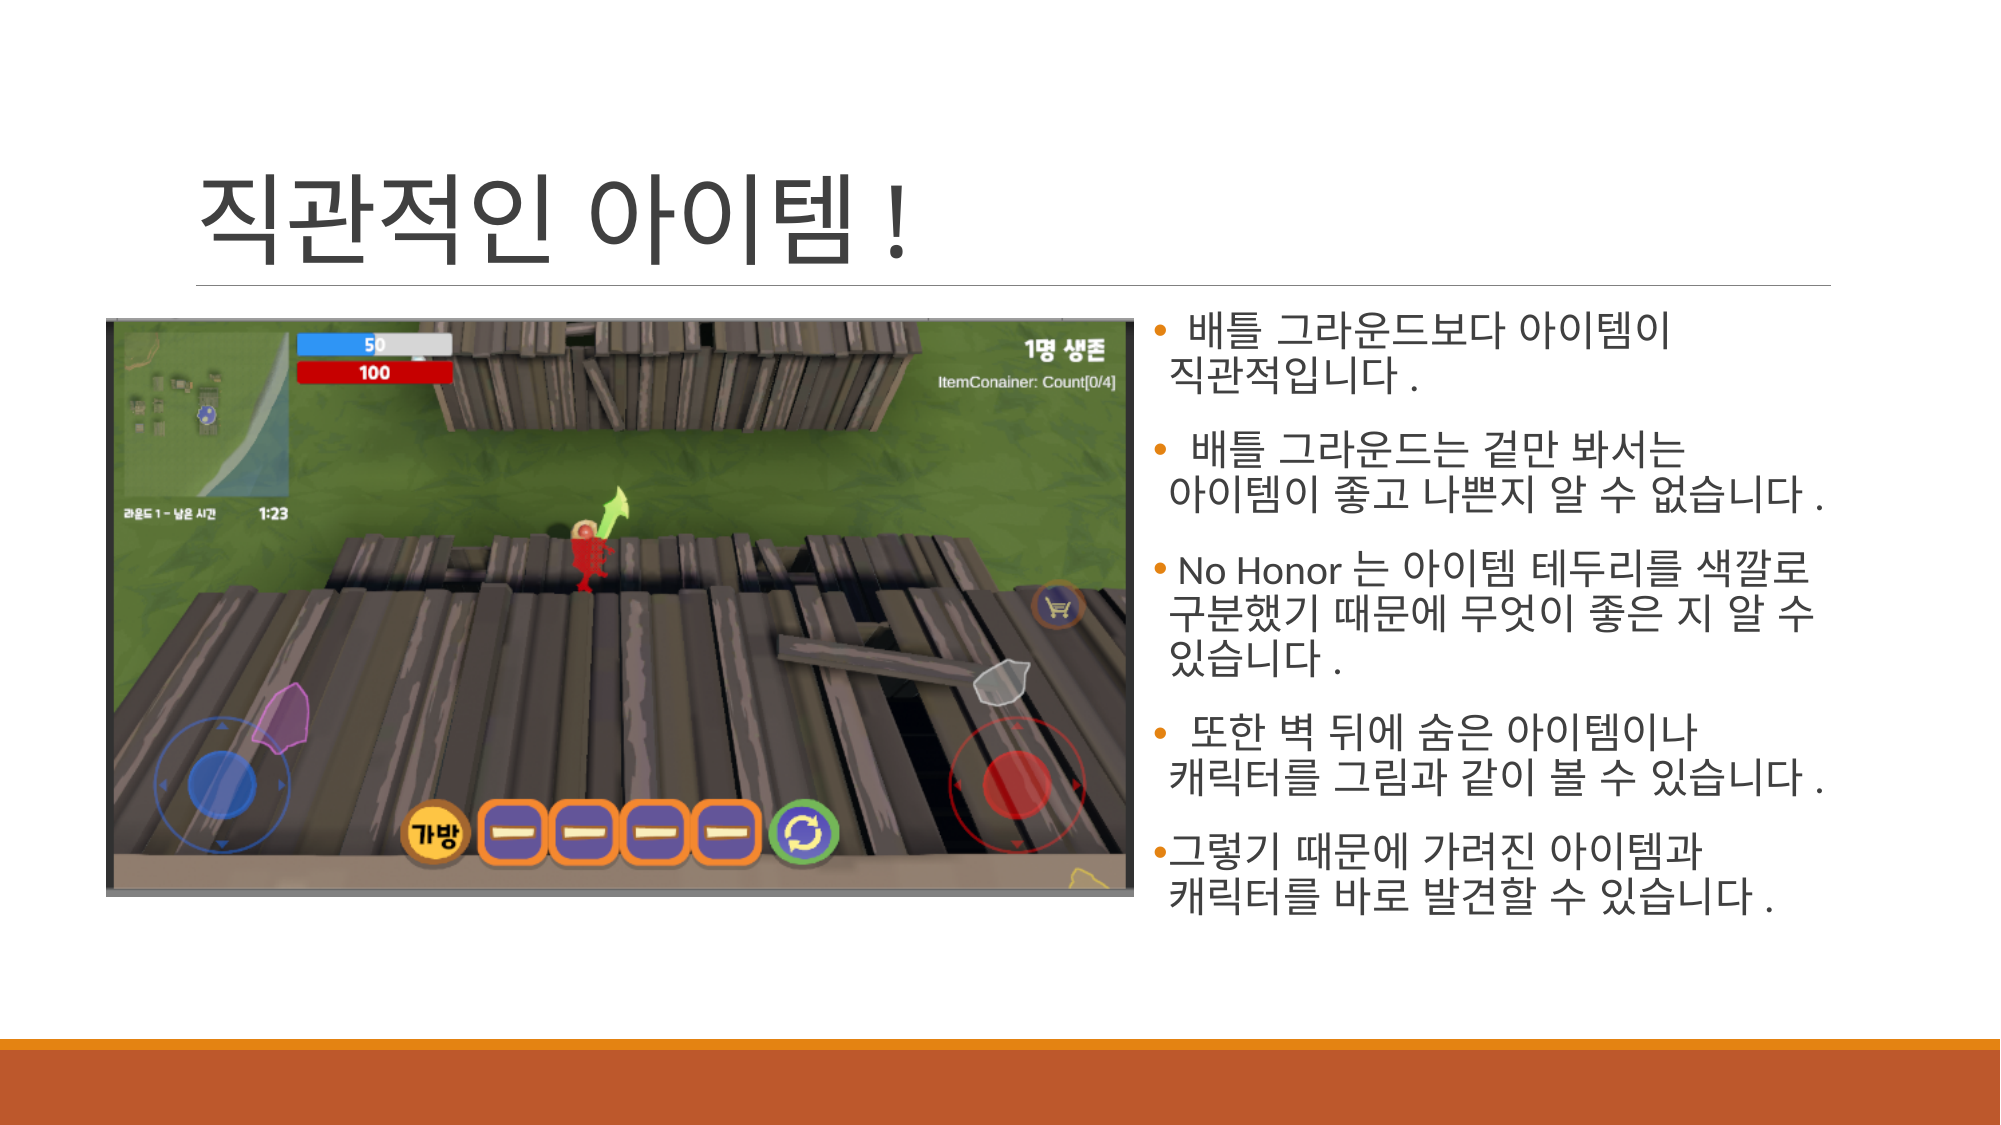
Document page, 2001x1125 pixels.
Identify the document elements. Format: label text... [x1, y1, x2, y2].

list 배틀 그라운드보다 아이템이 직관적입니다. 배틀 그라운드는 겉만 봐서는 아이템이 좋고 나쁜지 알 수 없습니다. No Honor는 아이템 테두리를 색깔로 구분했기 때문에 무엇이 좋은 지 알 수 있습니다. 또한 벽 뒤에 숨은 아이템이나 캐릭터를 그림과 같이 볼 수 있습니다. 그렇기 때문에 가려진 아이템과 캐릭터를 바로 발견할 수 있습니다. [1153, 302, 1830, 963]
title 직관적인 아이템! [180, 47, 1830, 285]
picture [106, 318, 1135, 897]
